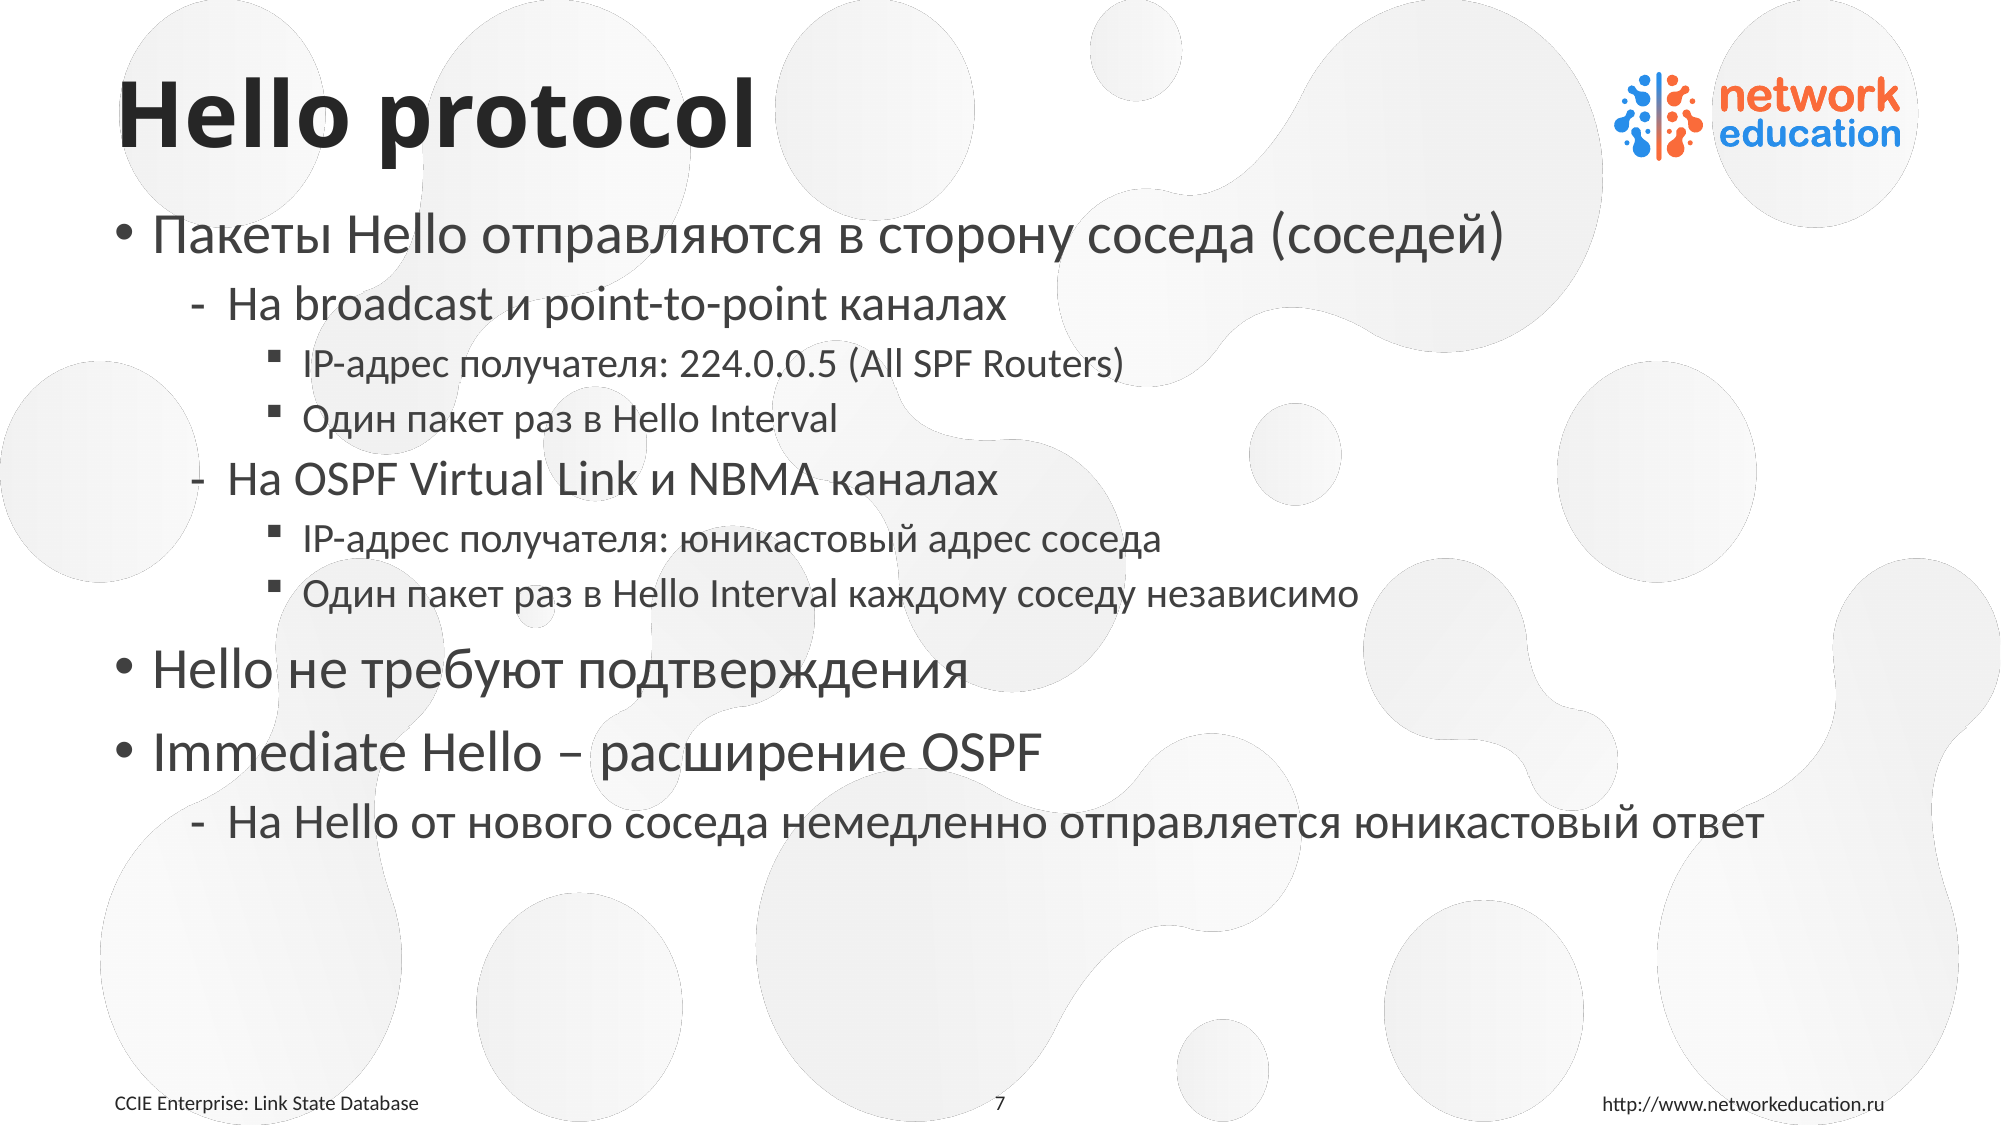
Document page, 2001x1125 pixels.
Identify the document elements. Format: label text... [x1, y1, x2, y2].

slide_number 7 [777, 1082, 1222, 1125]
footer CCIE Enterprise: Link State Database [100, 1082, 776, 1125]
picture [0, 0, 2001, 1125]
list Пакеты Hello отправляются в сторону соседа (соседей) На broadcast и point-to-point каналах IP-адрес получателя: 224.0.0.5 (All SPF Routers) Один пакет раз в Hello Interval На OSPF Virtual Link и NBMA каналах IP-адрес получателя: юникастовый адрес соседа Один пакет раз в Hello Interval каждому соседу независимо Hello не требуют подтверждения Immediate Hello – расширение OSPF На Hello от нового соседа немедленно отправляется юникастовый ответ [99, 196, 1900, 1035]
title Hello protocol [99, 60, 1900, 167]
